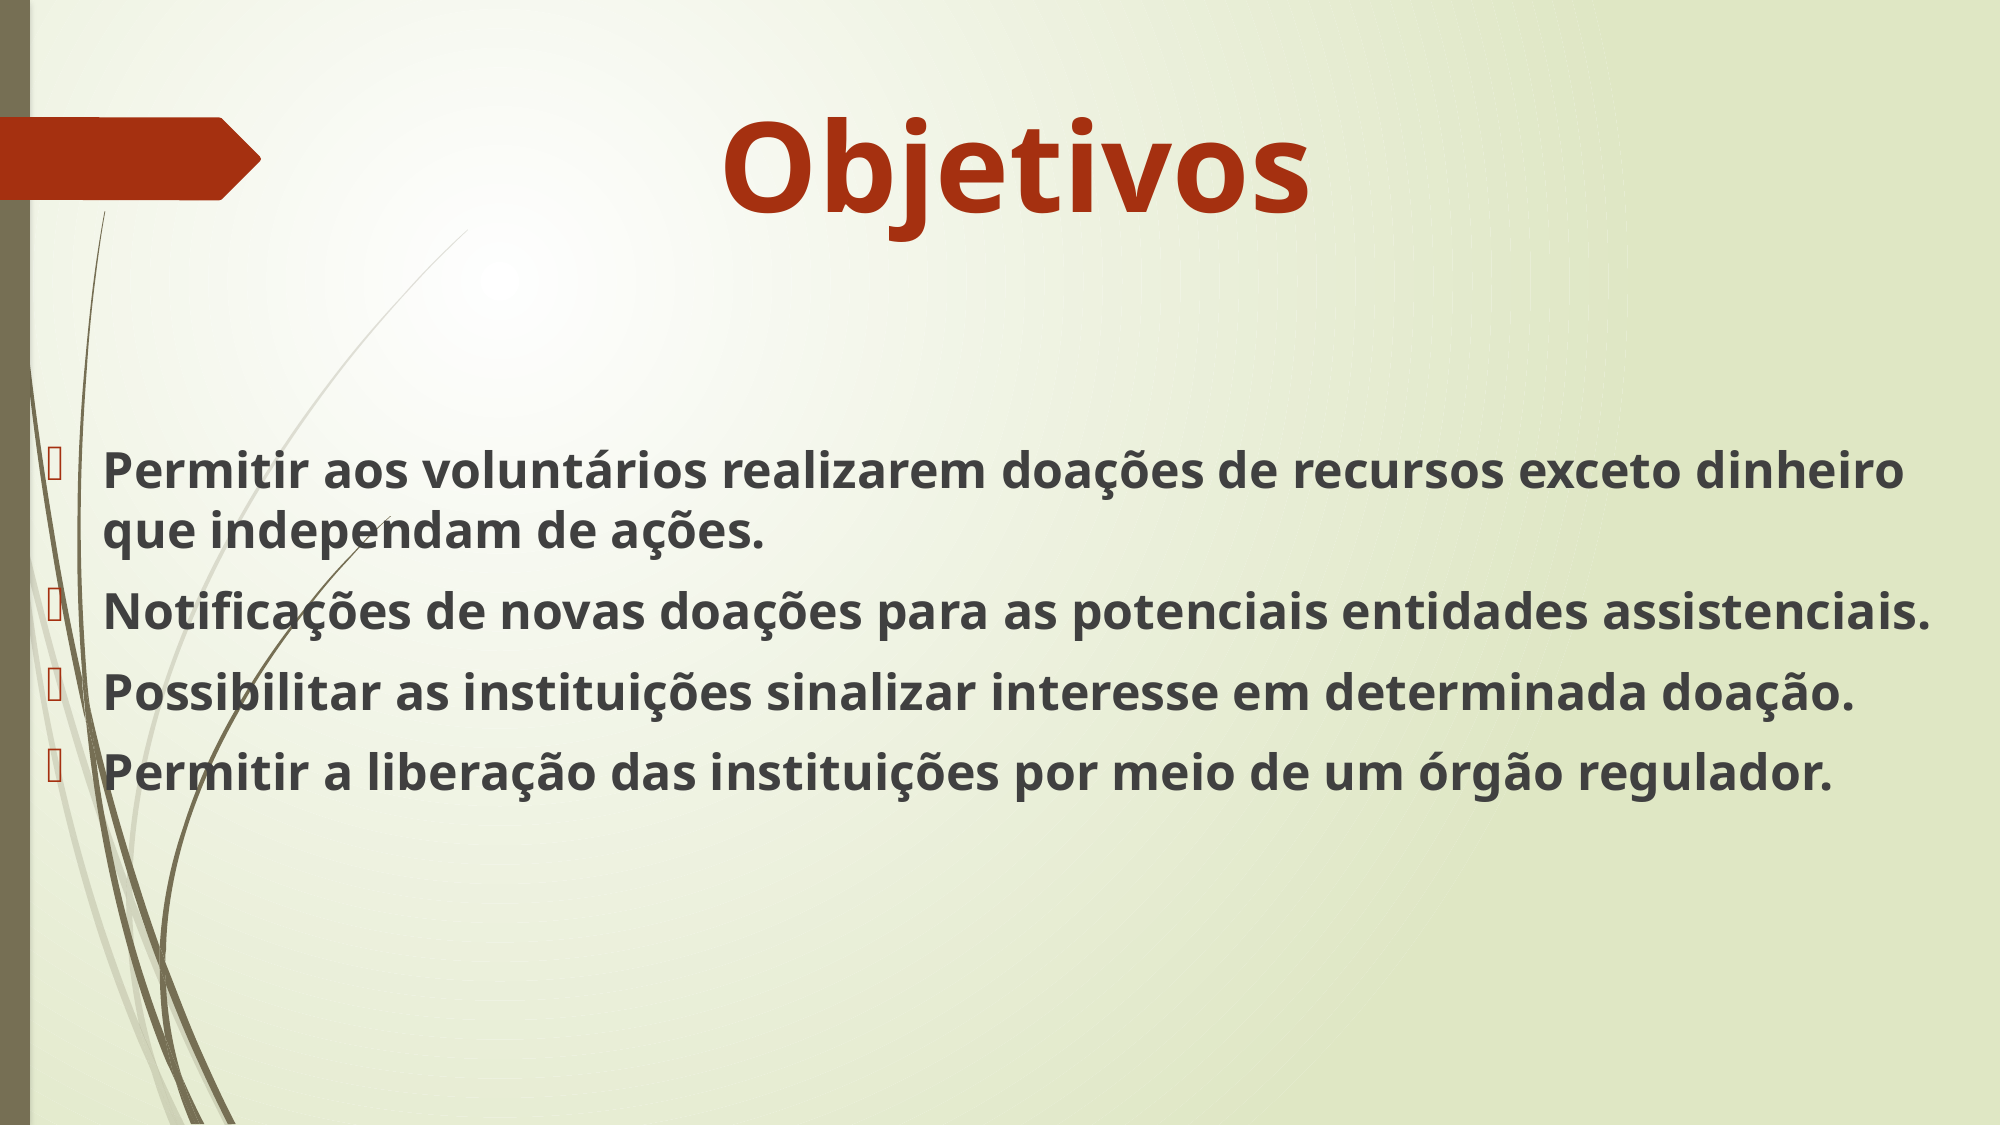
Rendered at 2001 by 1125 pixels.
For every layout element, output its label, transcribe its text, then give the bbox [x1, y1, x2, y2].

title Objetivos [31, 80, 2000, 313]
list Permitir aos voluntários realizarem doações de recursos exceto dinheiro que independam de ações. Notificações de novas doações para as potenciais entidades assistenciais. Possibilitar as instituições sinalizar interesse em determinada doação. Permitir a liberação das instituições por meio de um órgão regulador. [31, 350, 2000, 1125]
